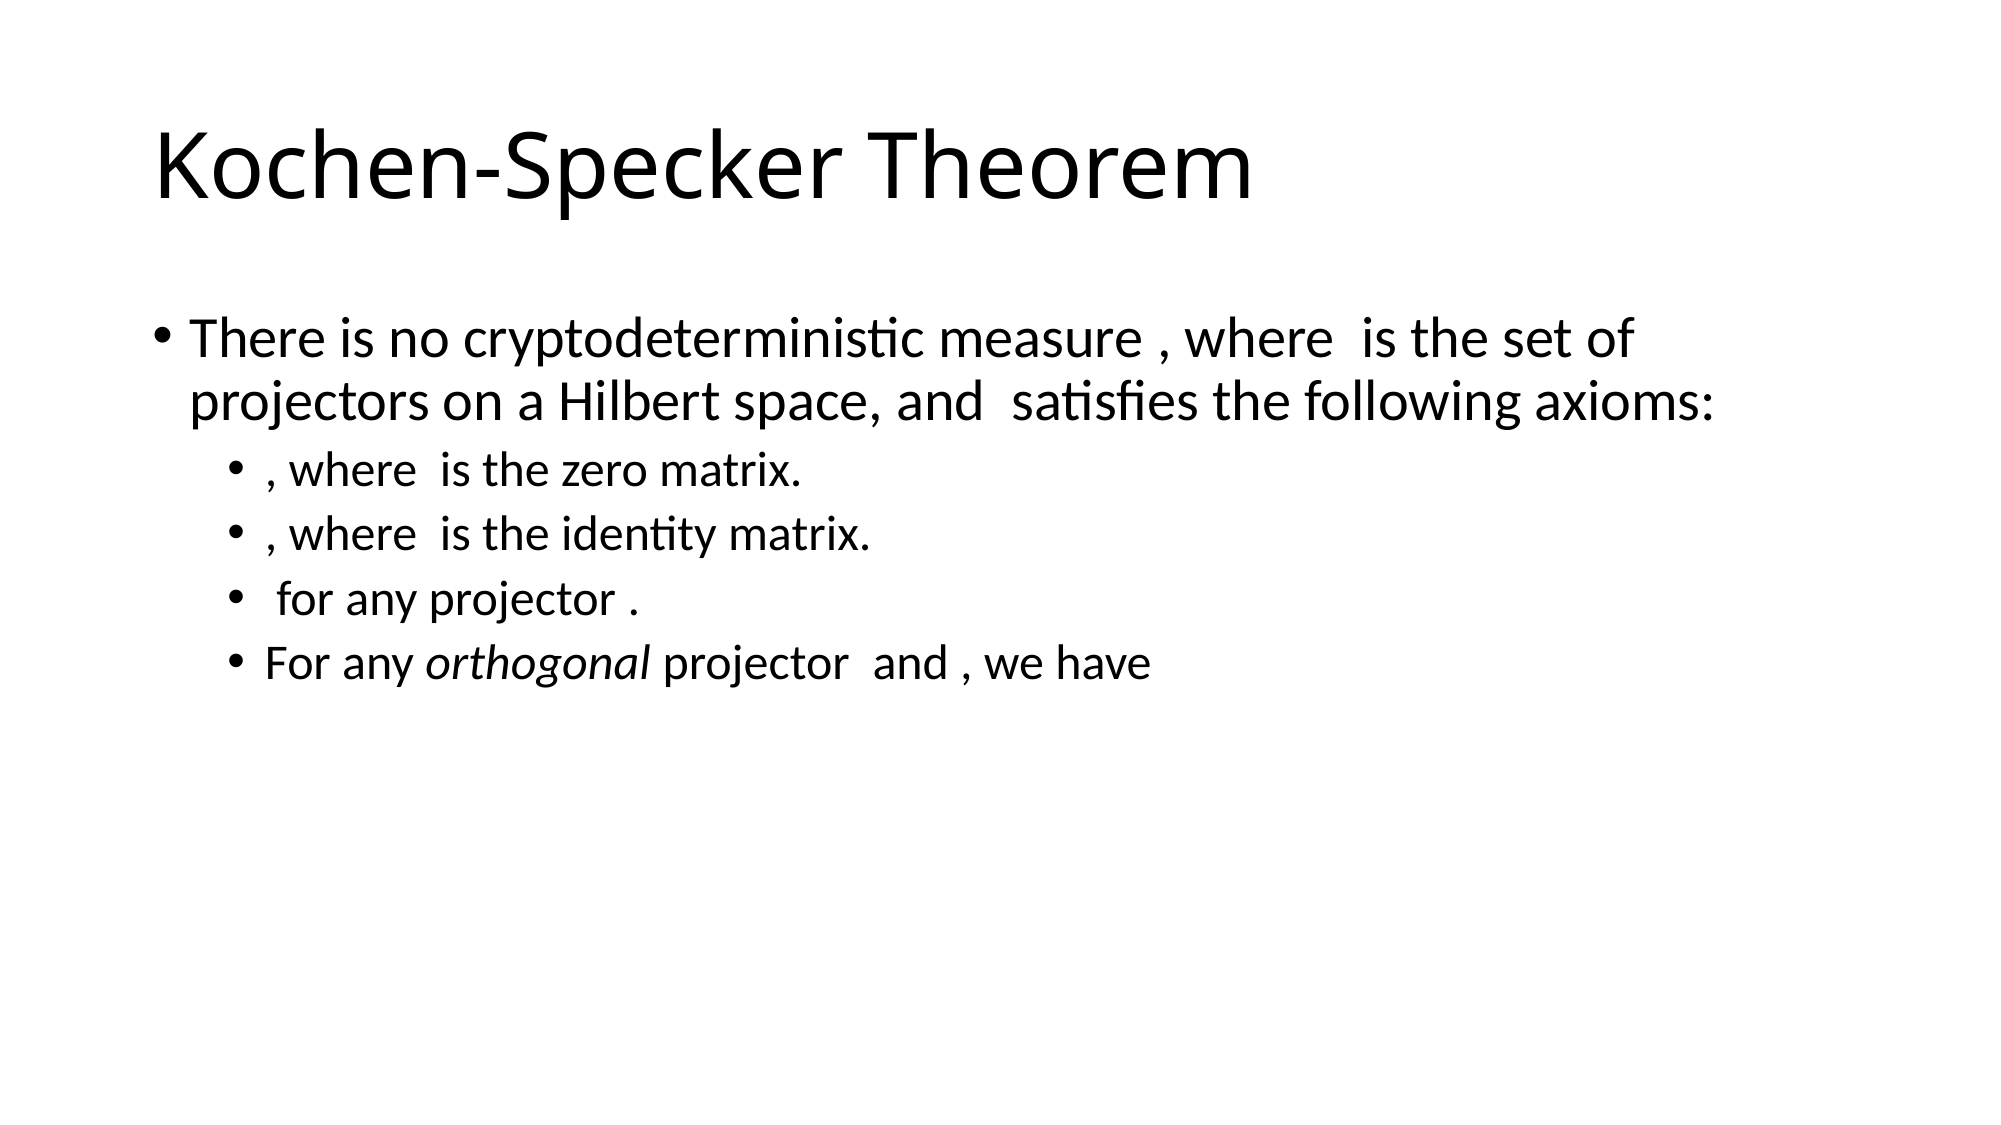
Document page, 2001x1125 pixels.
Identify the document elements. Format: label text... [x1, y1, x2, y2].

title Kochen-Specker Theorem [137, 59, 1863, 278]
